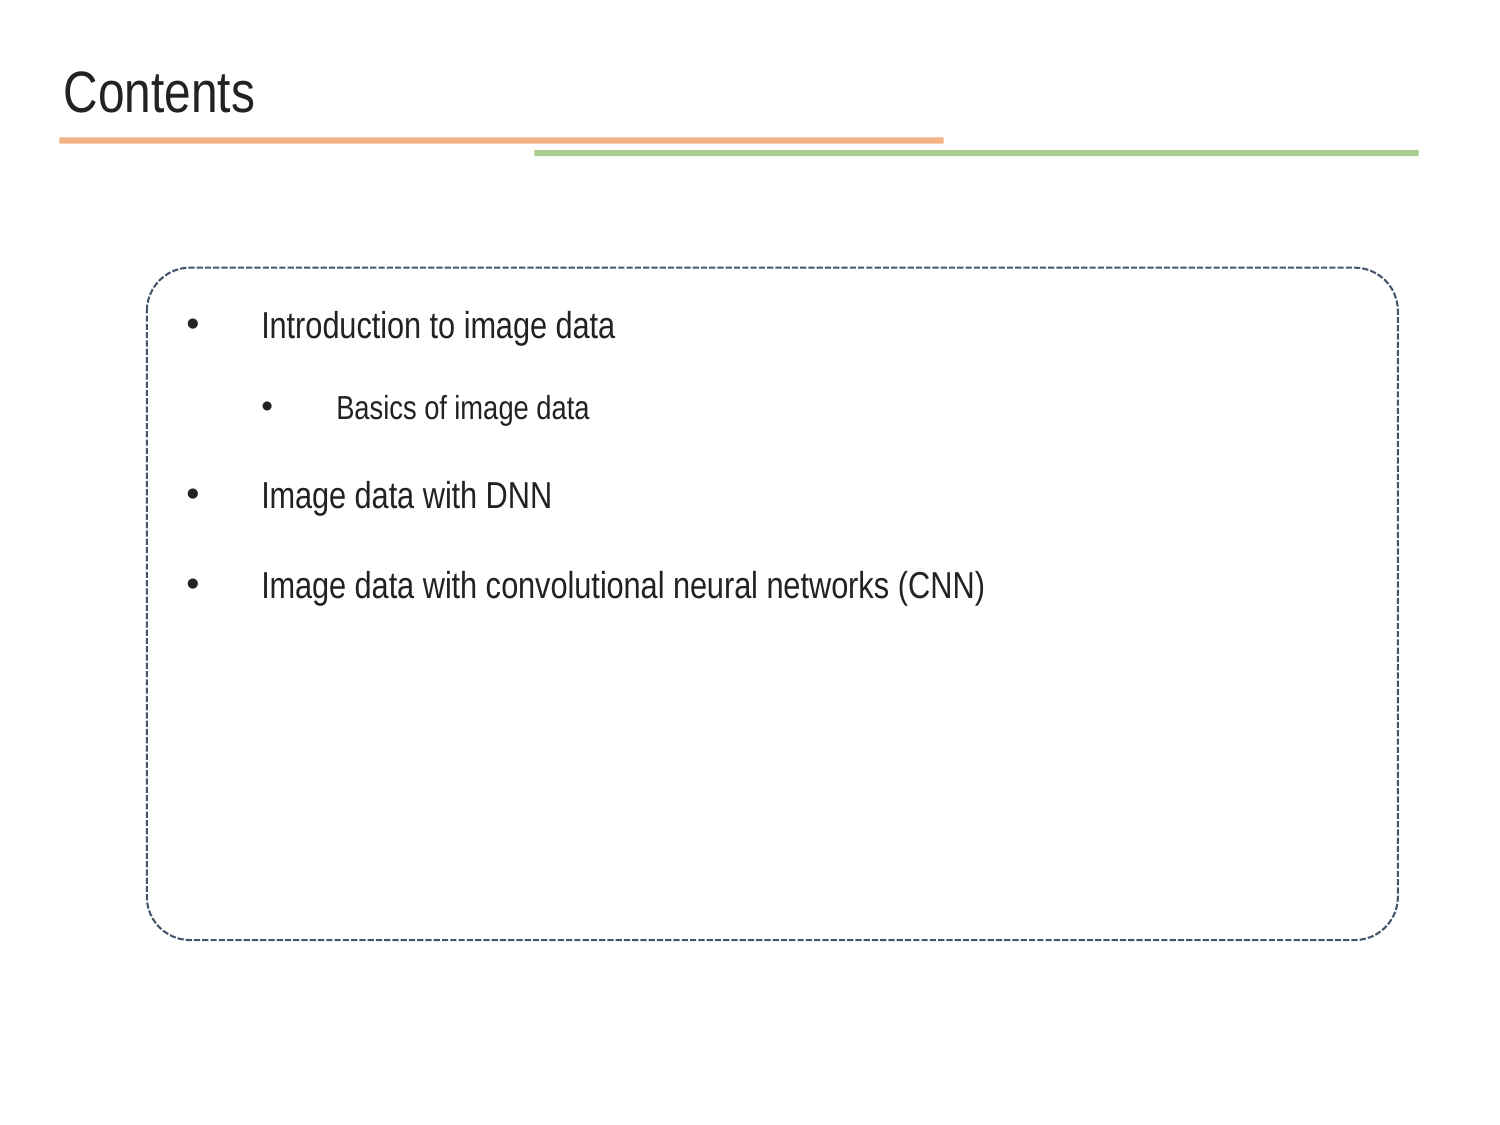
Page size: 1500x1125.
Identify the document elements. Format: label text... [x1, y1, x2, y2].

text_box [145, 266, 1399, 942]
text_box Introduction to image data Basics of image data Image data with DNN Image data with convolutional neural networks (CNN) [171, 249, 1298, 694]
text_box Contents [49, 11, 1451, 132]
